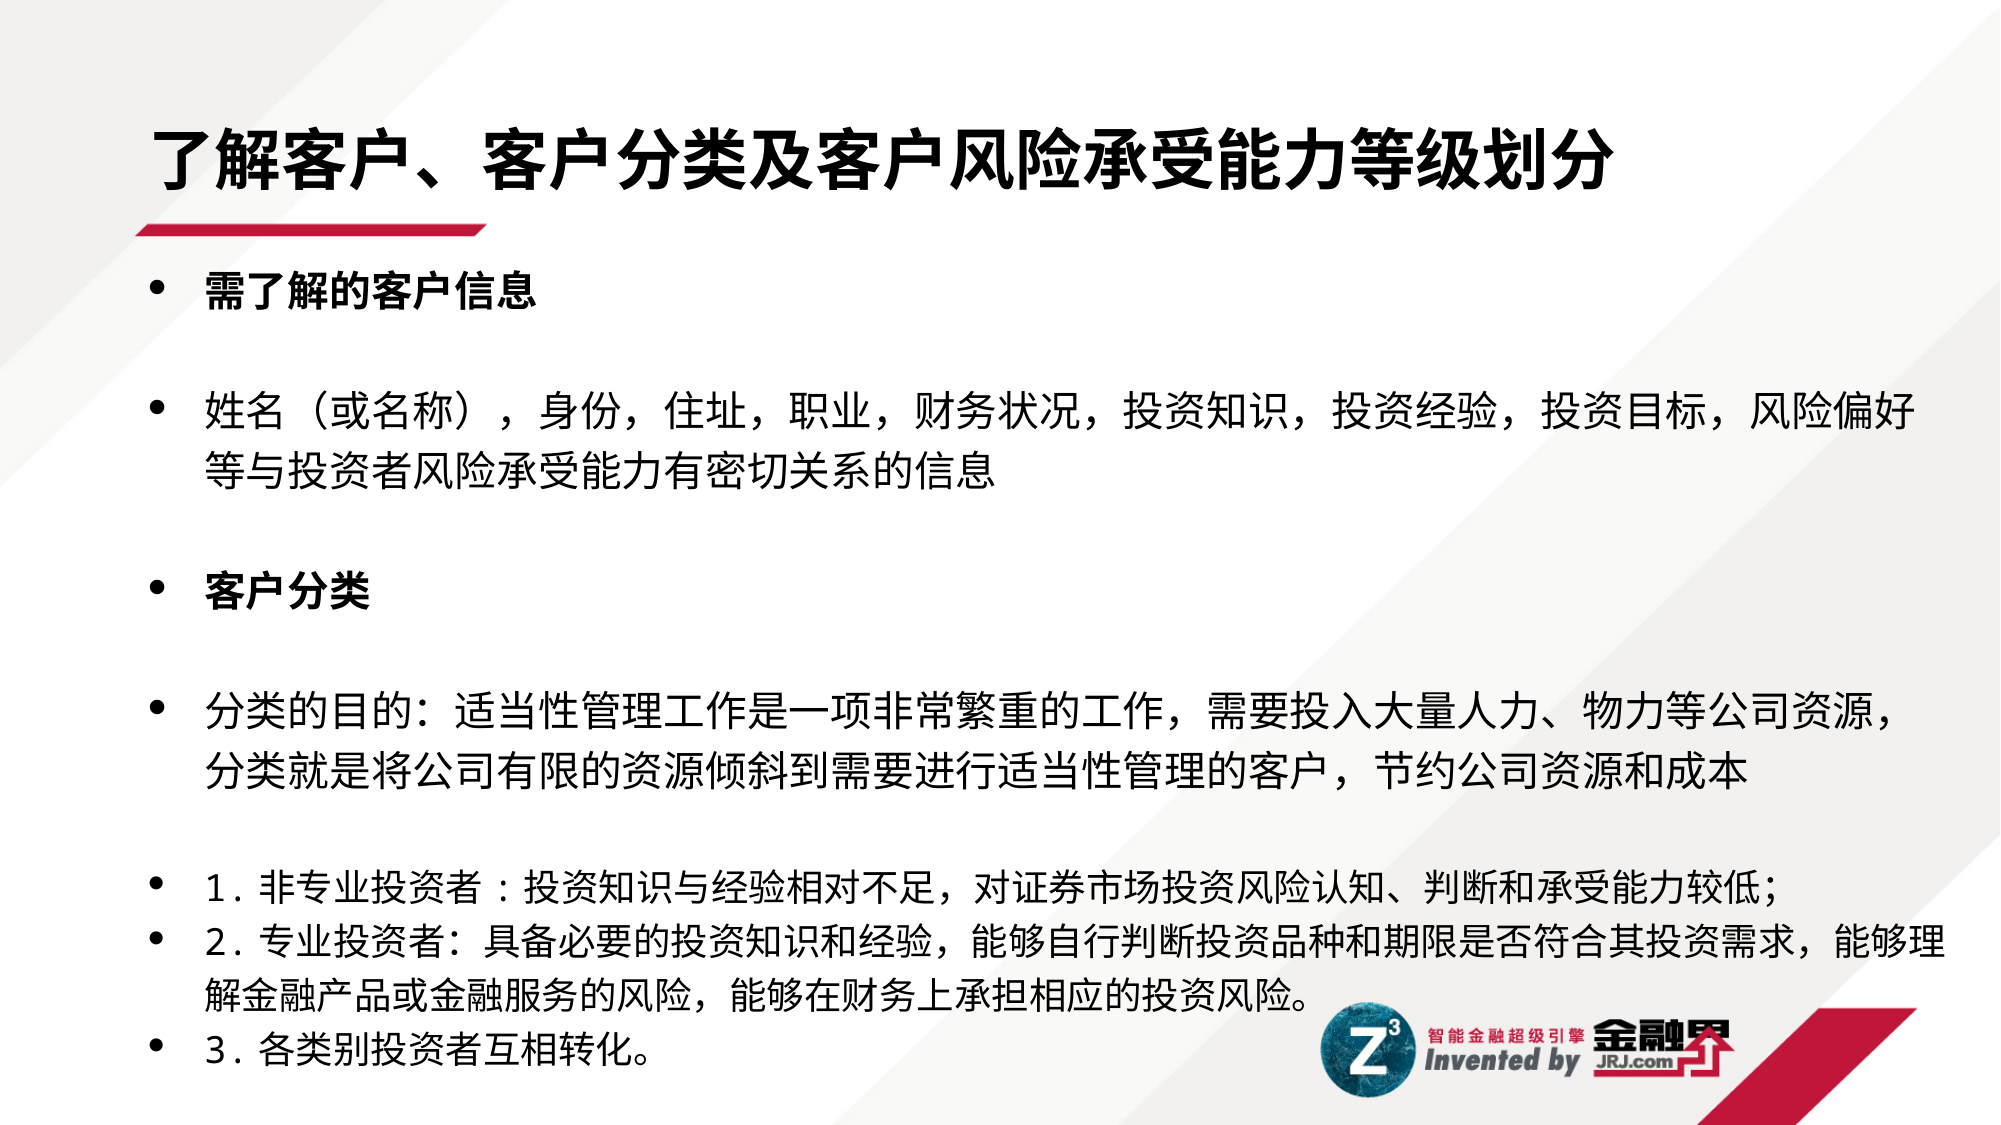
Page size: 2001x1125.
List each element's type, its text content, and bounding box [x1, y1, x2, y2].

text_box 需了解的客户信息 姓名（或名称），身份，住址，职业，财务状况，投资知识，投资经验，投资目标，风险偏好等与投资者风险承受能力有密切关系的信息 客户分类 分类的目的：适当性管理工作是一项非常繁重的工作，需要投入大量人力、物力等公司资源，分类就是将公司有限的资源倾斜到需要进行适当性管理的客户，节约公司资源和成本 1.非专业投资者:投资知识与经验相对不足，对证券市场投资风险认知、判断和承受能力较低； 2.专业投资者：具备必要的投资知识和经验，能够自行判断投资品种和期限是否符合其投资需求，能够理解金融产品或金融服务的风险，能够在财务上承担相应的投资风险。 3.各类别投资者互相转化。 [133, 247, 1962, 1079]
picture [0, 0, 2001, 1125]
title 了解客户、客户分类及客户风险承受能力等级划分 [133, 106, 1870, 211]
